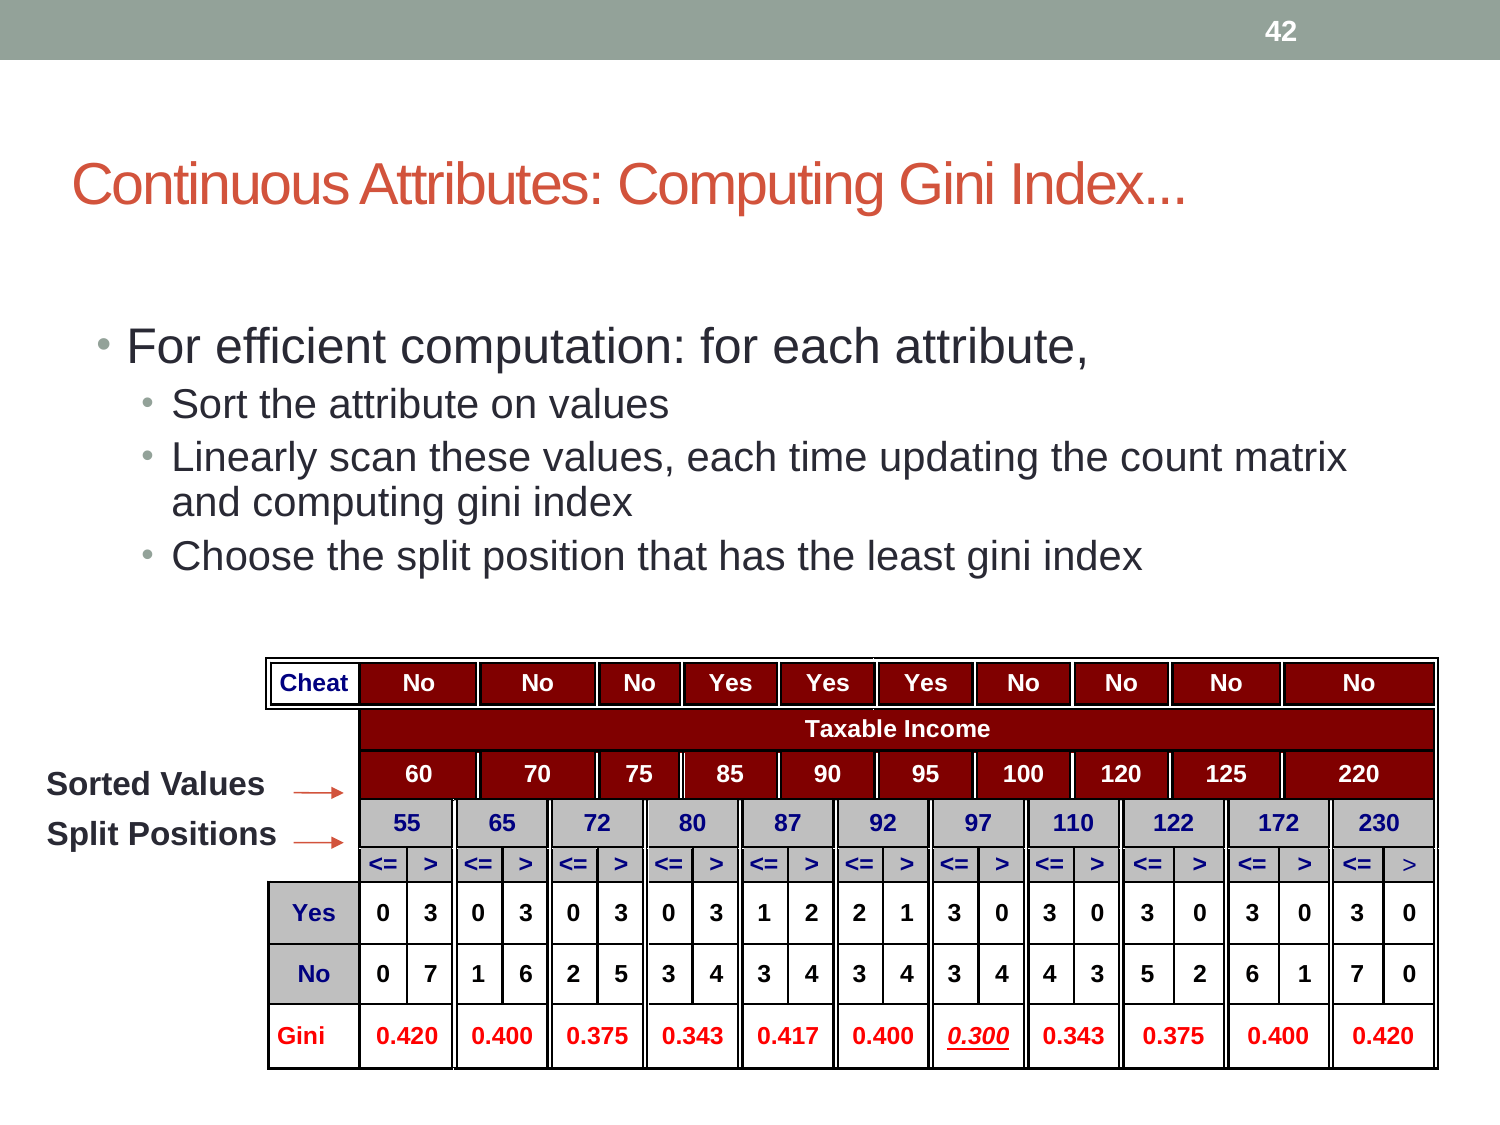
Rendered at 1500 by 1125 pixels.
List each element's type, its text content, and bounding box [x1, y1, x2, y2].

title Continuous Attributes: Computing Gini Index... [56, 137, 1482, 225]
list For efficient computation: for each attribute, Sort the attribute on values Linearly scan these values, each time updating the count matrix and computing gini index Choose the split position that has the least gini index [81, 312, 1423, 640]
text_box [30, 657, 1500, 1088]
slide_number 42 [1250, 3, 1425, 57]
